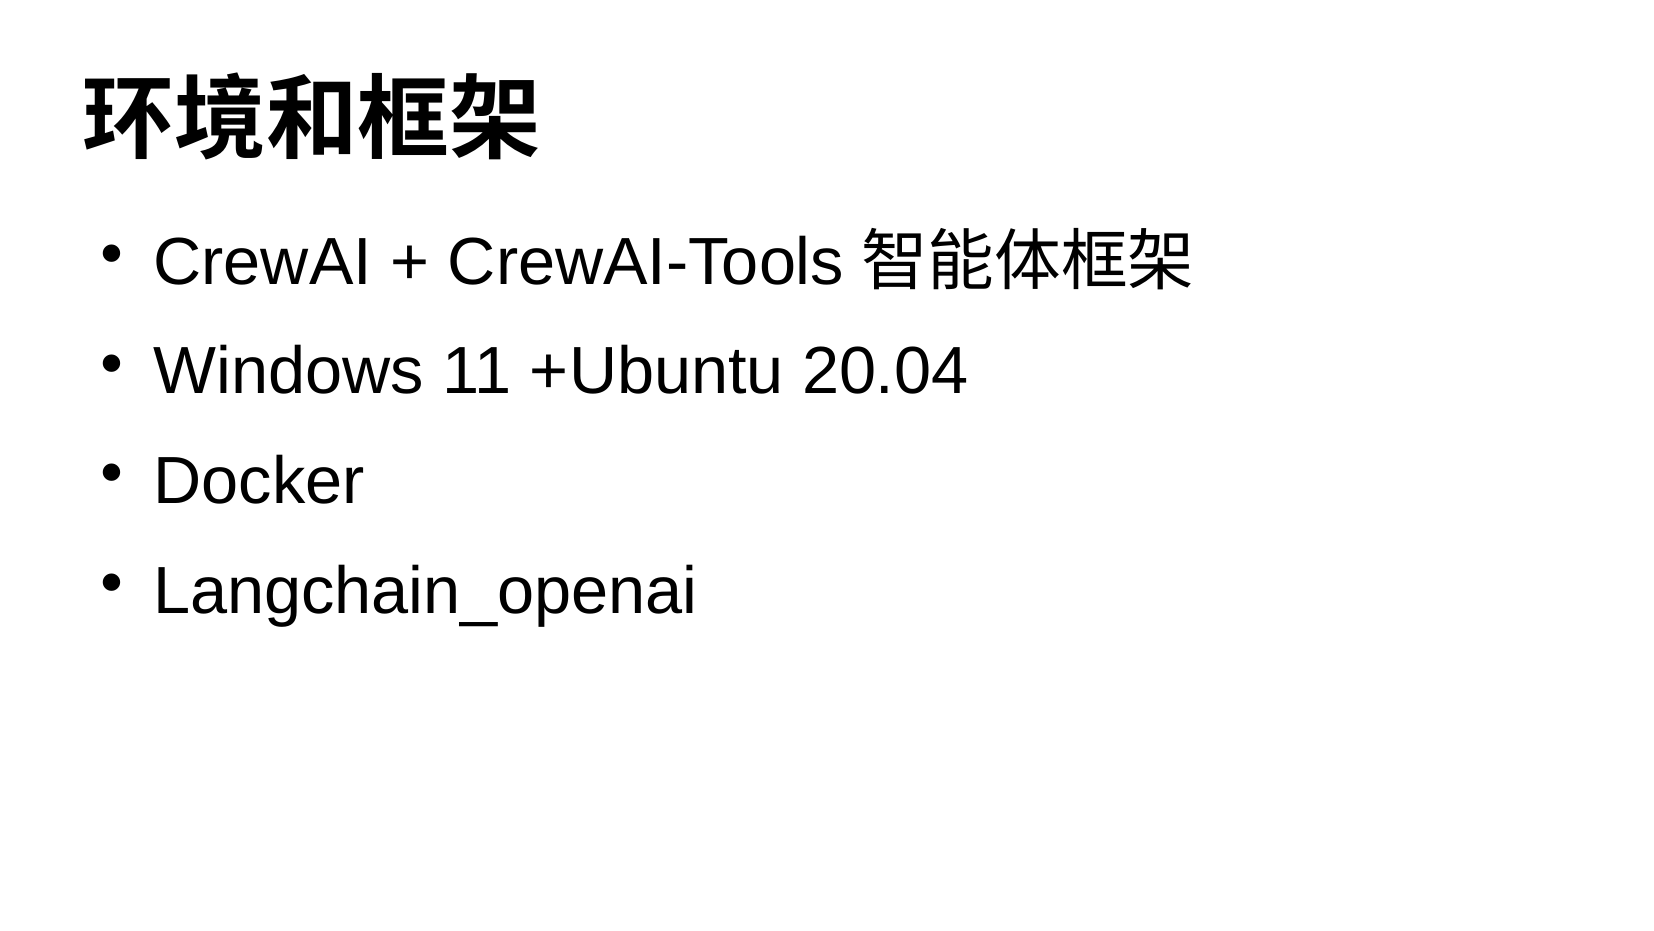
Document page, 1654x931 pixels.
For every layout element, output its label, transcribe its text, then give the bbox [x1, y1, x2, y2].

text_box 环境和框架 [82, 37, 1571, 193]
text_box CrewAI + CrewAI-Tools智能体框架 Windows 11 +Ubuntu 20.04 Docker Langchain_openai [82, 217, 1571, 757]
